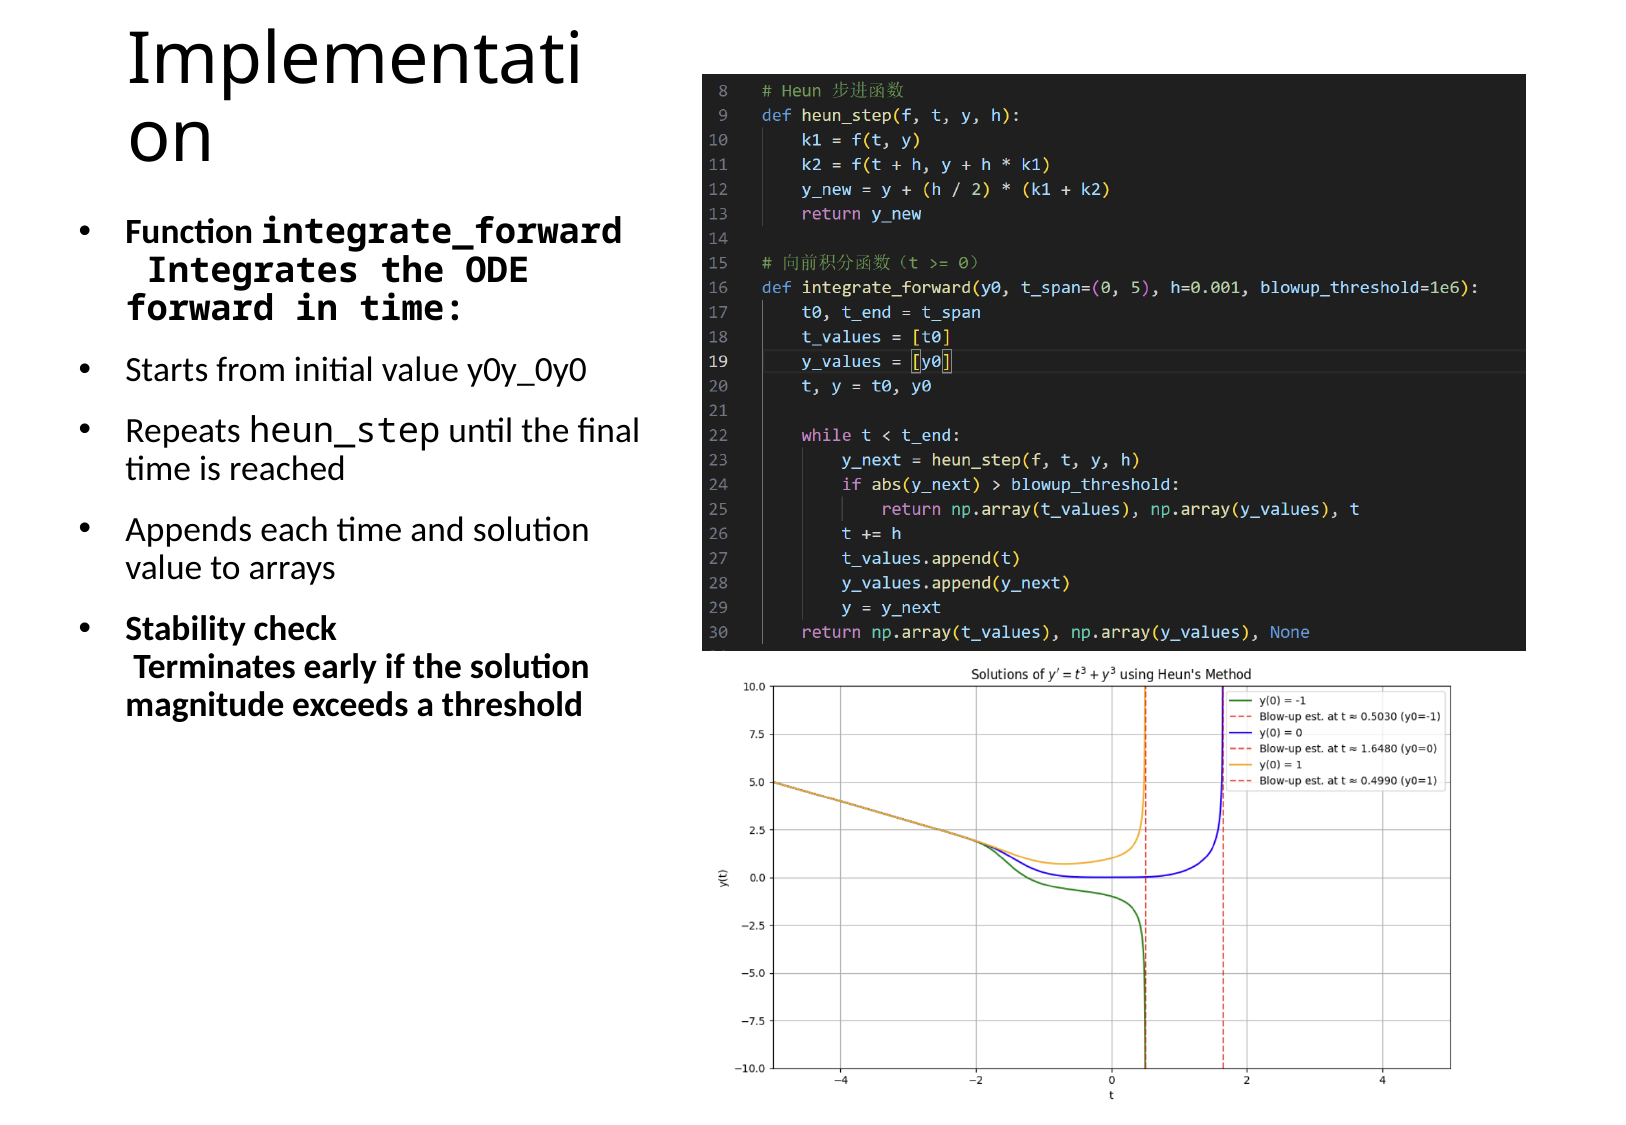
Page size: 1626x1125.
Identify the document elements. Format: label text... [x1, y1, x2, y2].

list Function integrate_forward Integrates the ODE forward in time: Starts from initial value y0y_0y0 Repeats heun_step until the final time is reached Appends each time and solution value to arrays Stability check Terminates early if the solution magnitude exceeds a threshold [63, 205, 684, 831]
picture [702, 74, 1526, 1121]
title Implementation [112, 75, 637, 185]
